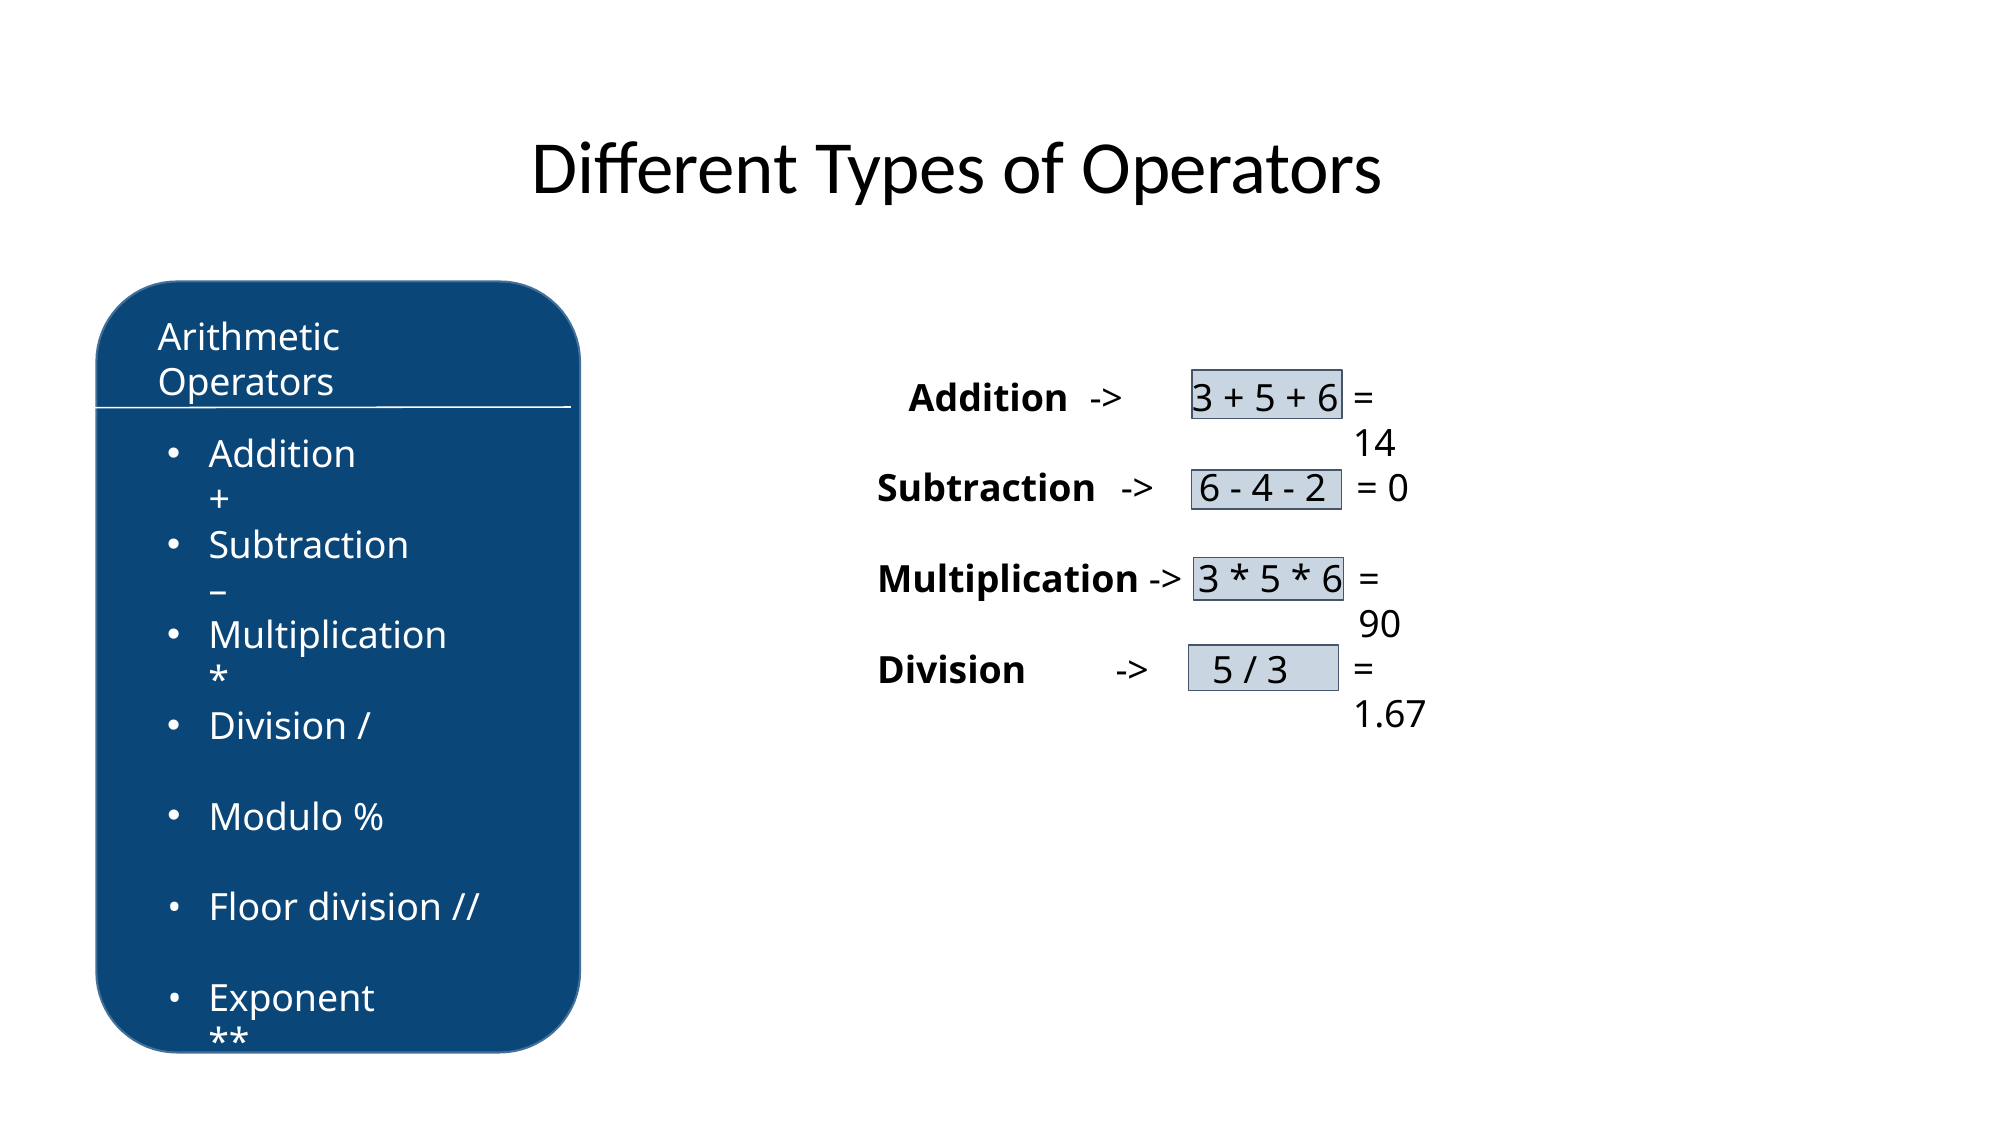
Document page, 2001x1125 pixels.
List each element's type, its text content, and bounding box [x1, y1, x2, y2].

text_box 6 - 4 - 2 [1191, 469, 1342, 510]
text_box Subtraction -> Multiplication -> Division -> [874, 462, 1183, 691]
text_box = 0 [1354, 462, 1410, 510]
text_box -> [1087, 371, 1185, 419]
text_box = 14 [1350, 371, 1427, 464]
text_box 3 + 5 + 6 [1191, 369, 1342, 419]
text_box 5 / 3 [1188, 644, 1339, 691]
text_box 3 * 5 * 6 [1193, 557, 1344, 600]
text_box Addition [906, 371, 1087, 419]
text_box = 90 [1356, 552, 1433, 643]
text_box = 1.67 [1350, 643, 1458, 736]
title Different Types of Operators [485, 67, 1427, 258]
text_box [95, 280, 582, 1054]
